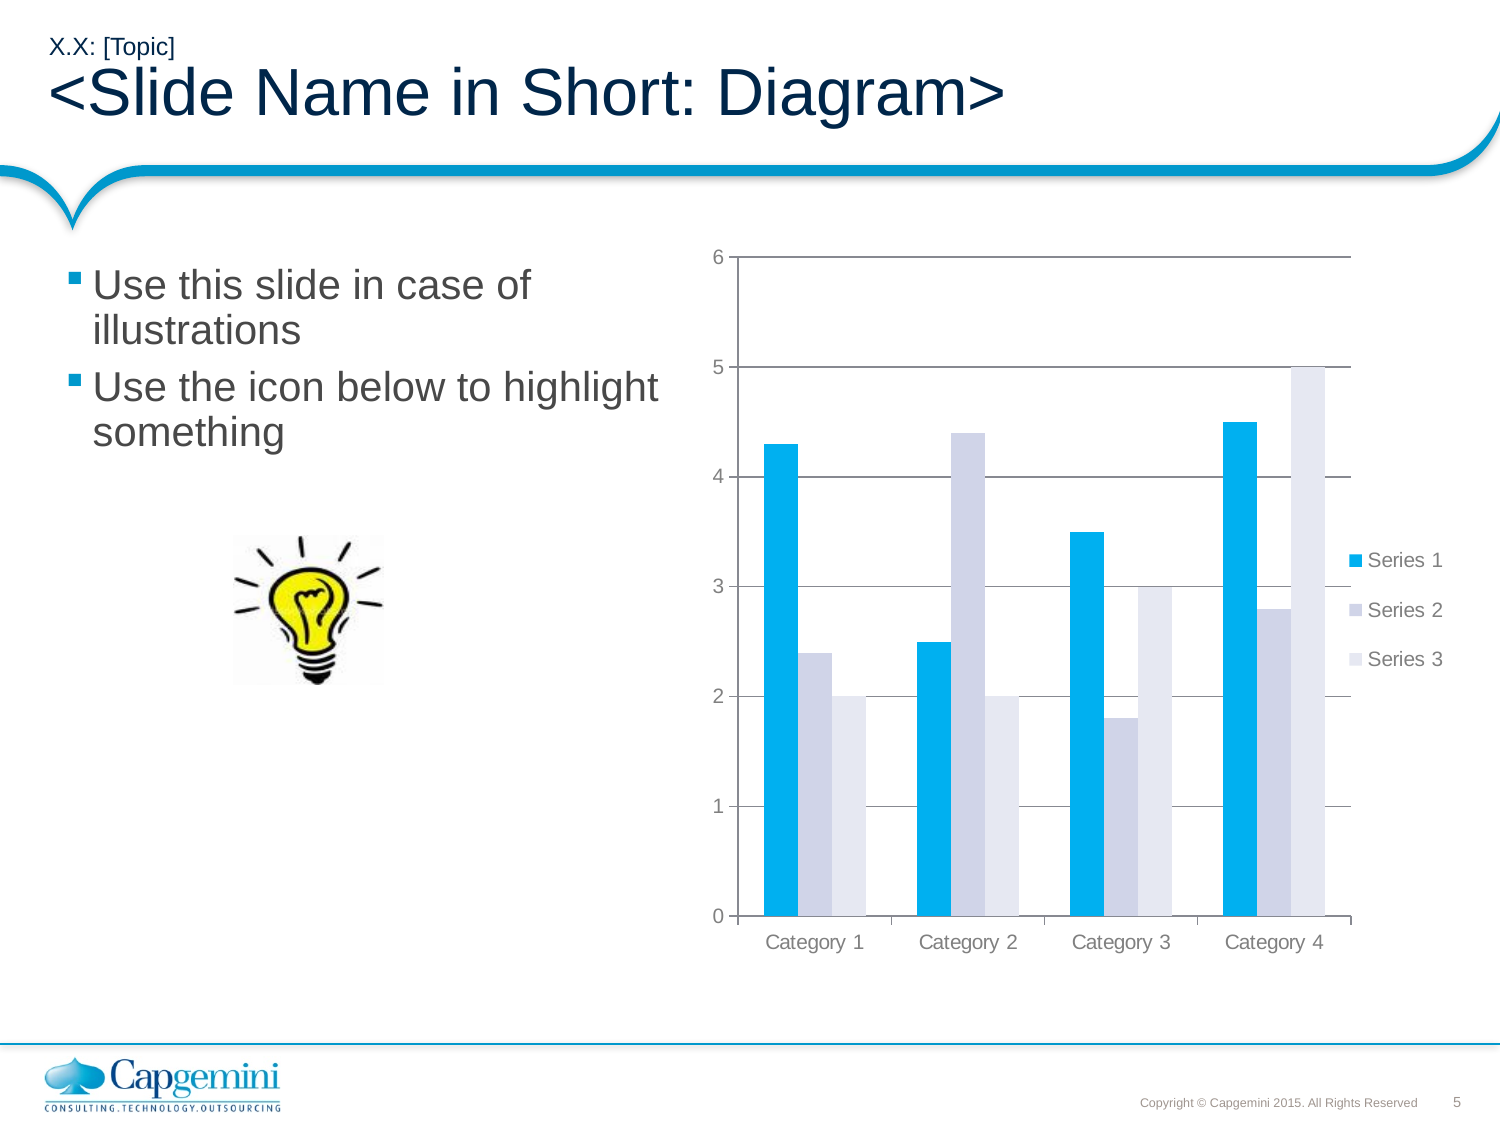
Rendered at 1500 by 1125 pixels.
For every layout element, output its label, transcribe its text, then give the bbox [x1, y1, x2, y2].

picture [44, 1056, 281, 1113]
title X.X: [Topic] <Slide Name in Short: Diagram> [0, 0, 1500, 165]
list Use this slide in case of illustrations Use the icon below to highlight something [47, 251, 730, 1026]
picture [233, 534, 384, 686]
chart [699, 222, 1455, 998]
